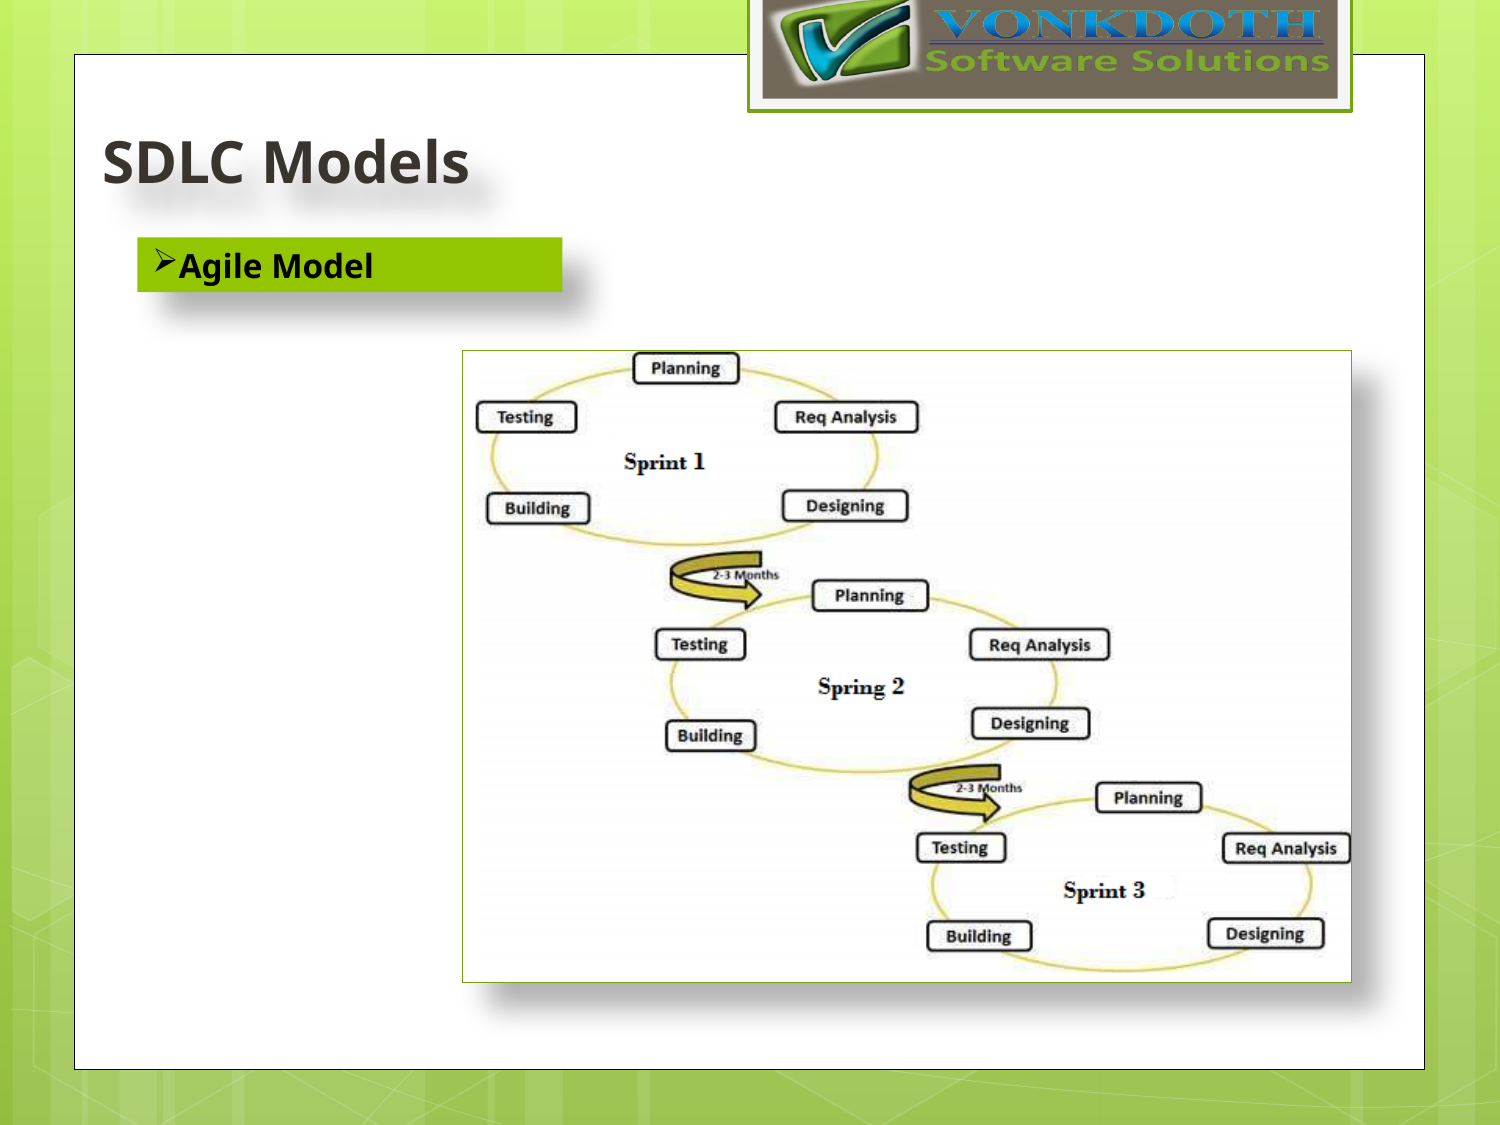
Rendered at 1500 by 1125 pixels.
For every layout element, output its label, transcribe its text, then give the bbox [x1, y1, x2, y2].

picture [759, 0, 1330, 103]
picture [462, 349, 1353, 984]
text_box Agile Model [137, 237, 563, 293]
text_box SDLC Models [87, 99, 1430, 273]
